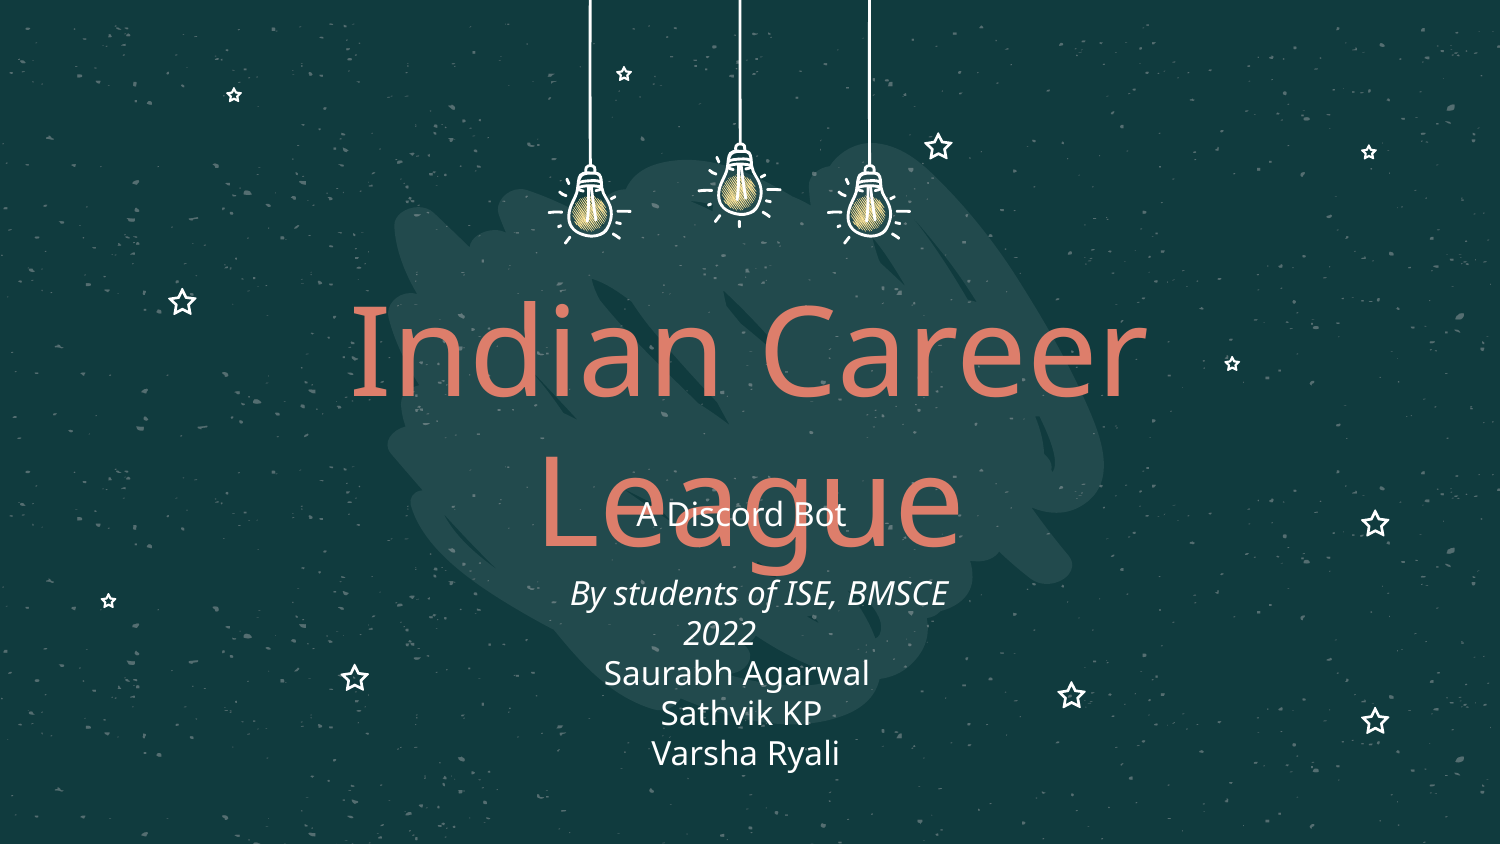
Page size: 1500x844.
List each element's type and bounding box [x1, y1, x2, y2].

picture [0, 0, 1500, 844]
text_box [101, 0, 1389, 734]
